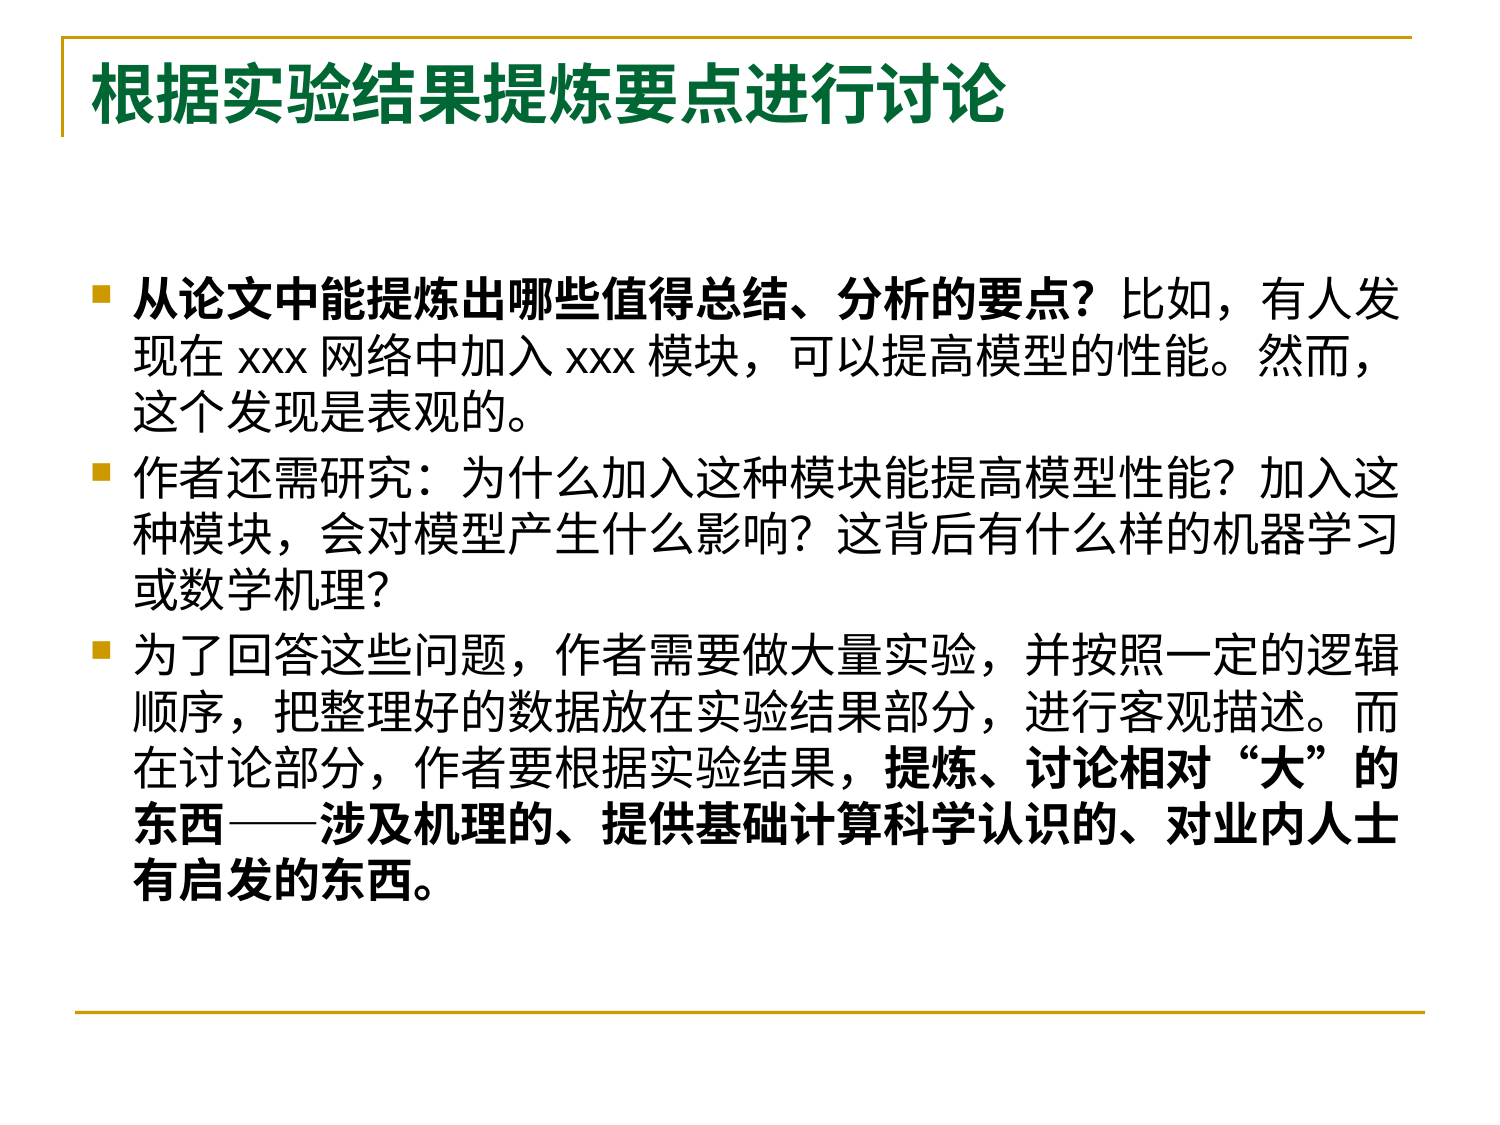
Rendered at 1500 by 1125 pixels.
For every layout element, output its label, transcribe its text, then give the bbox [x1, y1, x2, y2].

list 从论文中能提炼出哪些值得总结、分析的要点？比如，有人发现在xxx网络中加入xxx模块，可以提高模型的性能。然而，这个发现是表观的。 作者还需研究：为什么加入这种模块能提高模型性能？加入这种模块，会对模型产生什么影响？这背后有什么样的机器学习或数学机理？ 为了回答这些问题，作者需要做大量实验，并按照一定的逻辑顺序，把整理好的数据放在实验结果部分，进行客观描述。而在讨论部分，作者要根据实验结果，提炼、讨论相对“大”的东西——涉及机理的、提供基础计算科学认识的、对业内人士有启发的东西。 [75, 262, 1425, 1006]
title 根据实验结果提炼要点进行讨论 [75, 45, 1425, 233]
